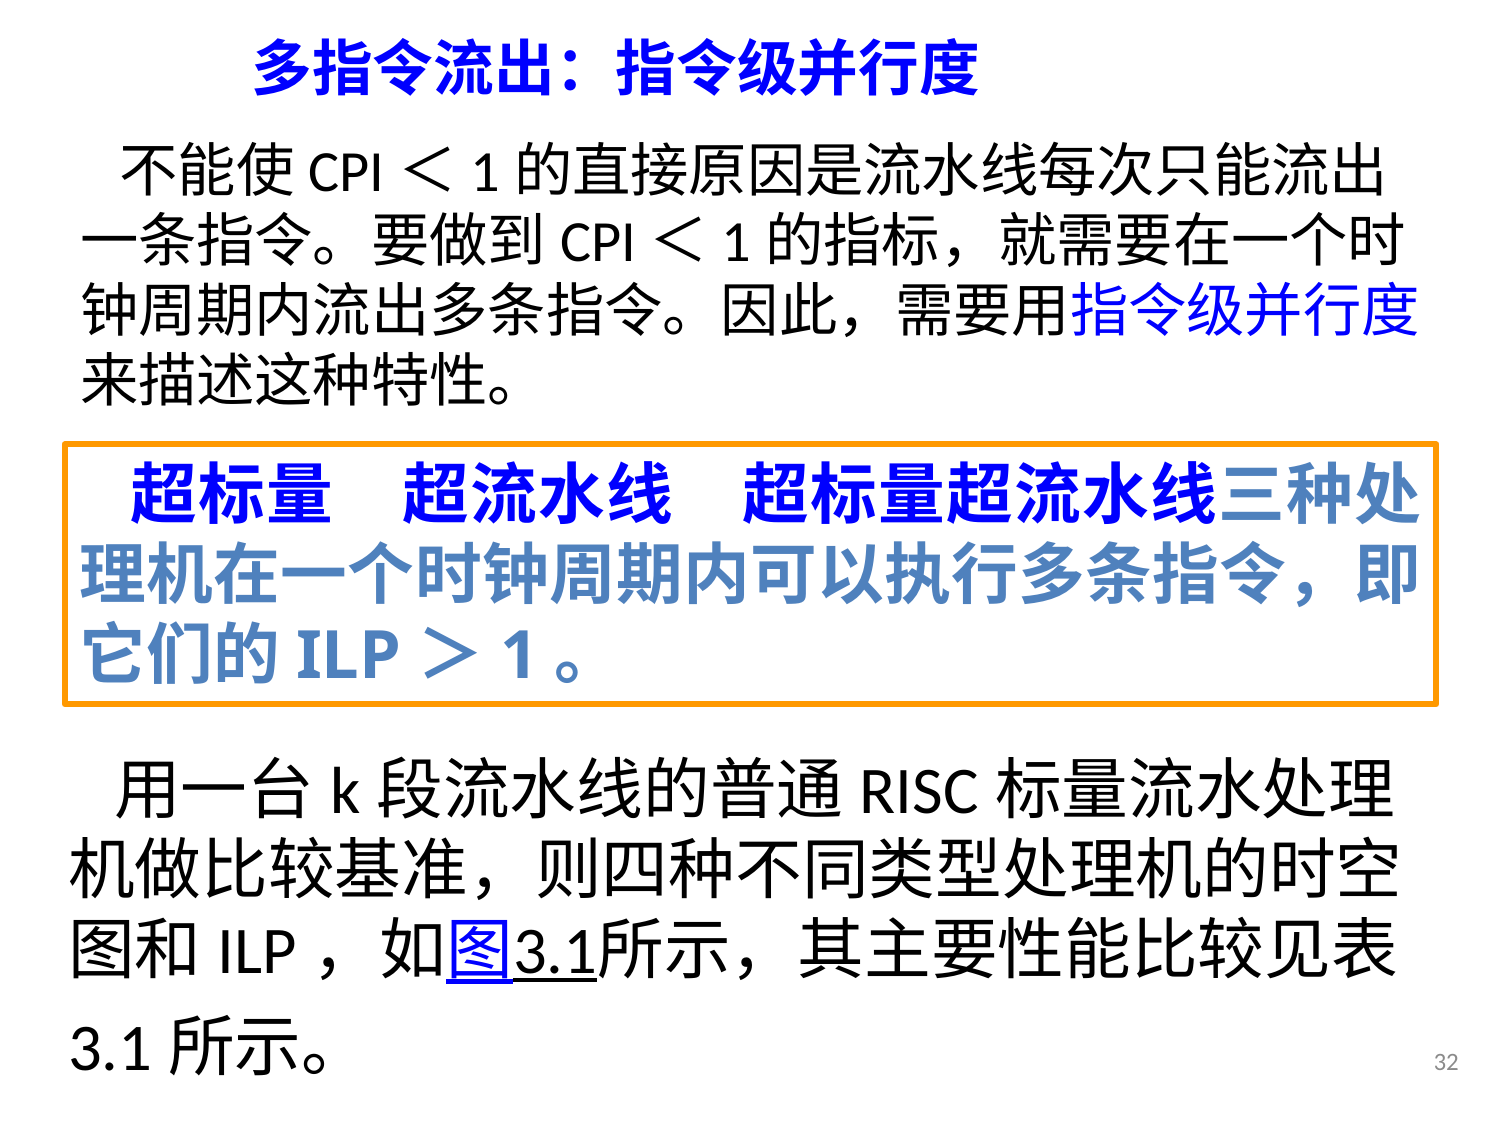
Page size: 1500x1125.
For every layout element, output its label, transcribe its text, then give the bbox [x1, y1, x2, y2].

text_box 不能使CPI＜1的直接原因是流水线每次只能流出一条指令。要做到CPI＜1的指标，就需要在一个时钟周期内流出多条指令。因此，需要用指令级并行度来描述这种特性。 [64, 125, 1438, 428]
title 多指令流出：指令级并行度 [21, 21, 1195, 110]
text_box 用一台k段流水线的普通RISC标量流水处理机做比较基准，则四种不同类型处理机的时空图和ILP，如图3.1所示，其主要性能比较见表3.1所示。 [53, 739, 1436, 1071]
slide_number 32 [1161, 1022, 1474, 1098]
subtitle 超标量、超流水线和超标量超流水线三种处理机在一个时钟周期内可以执行多条指令，即它们的ILP＞1。 [64, 444, 1437, 705]
